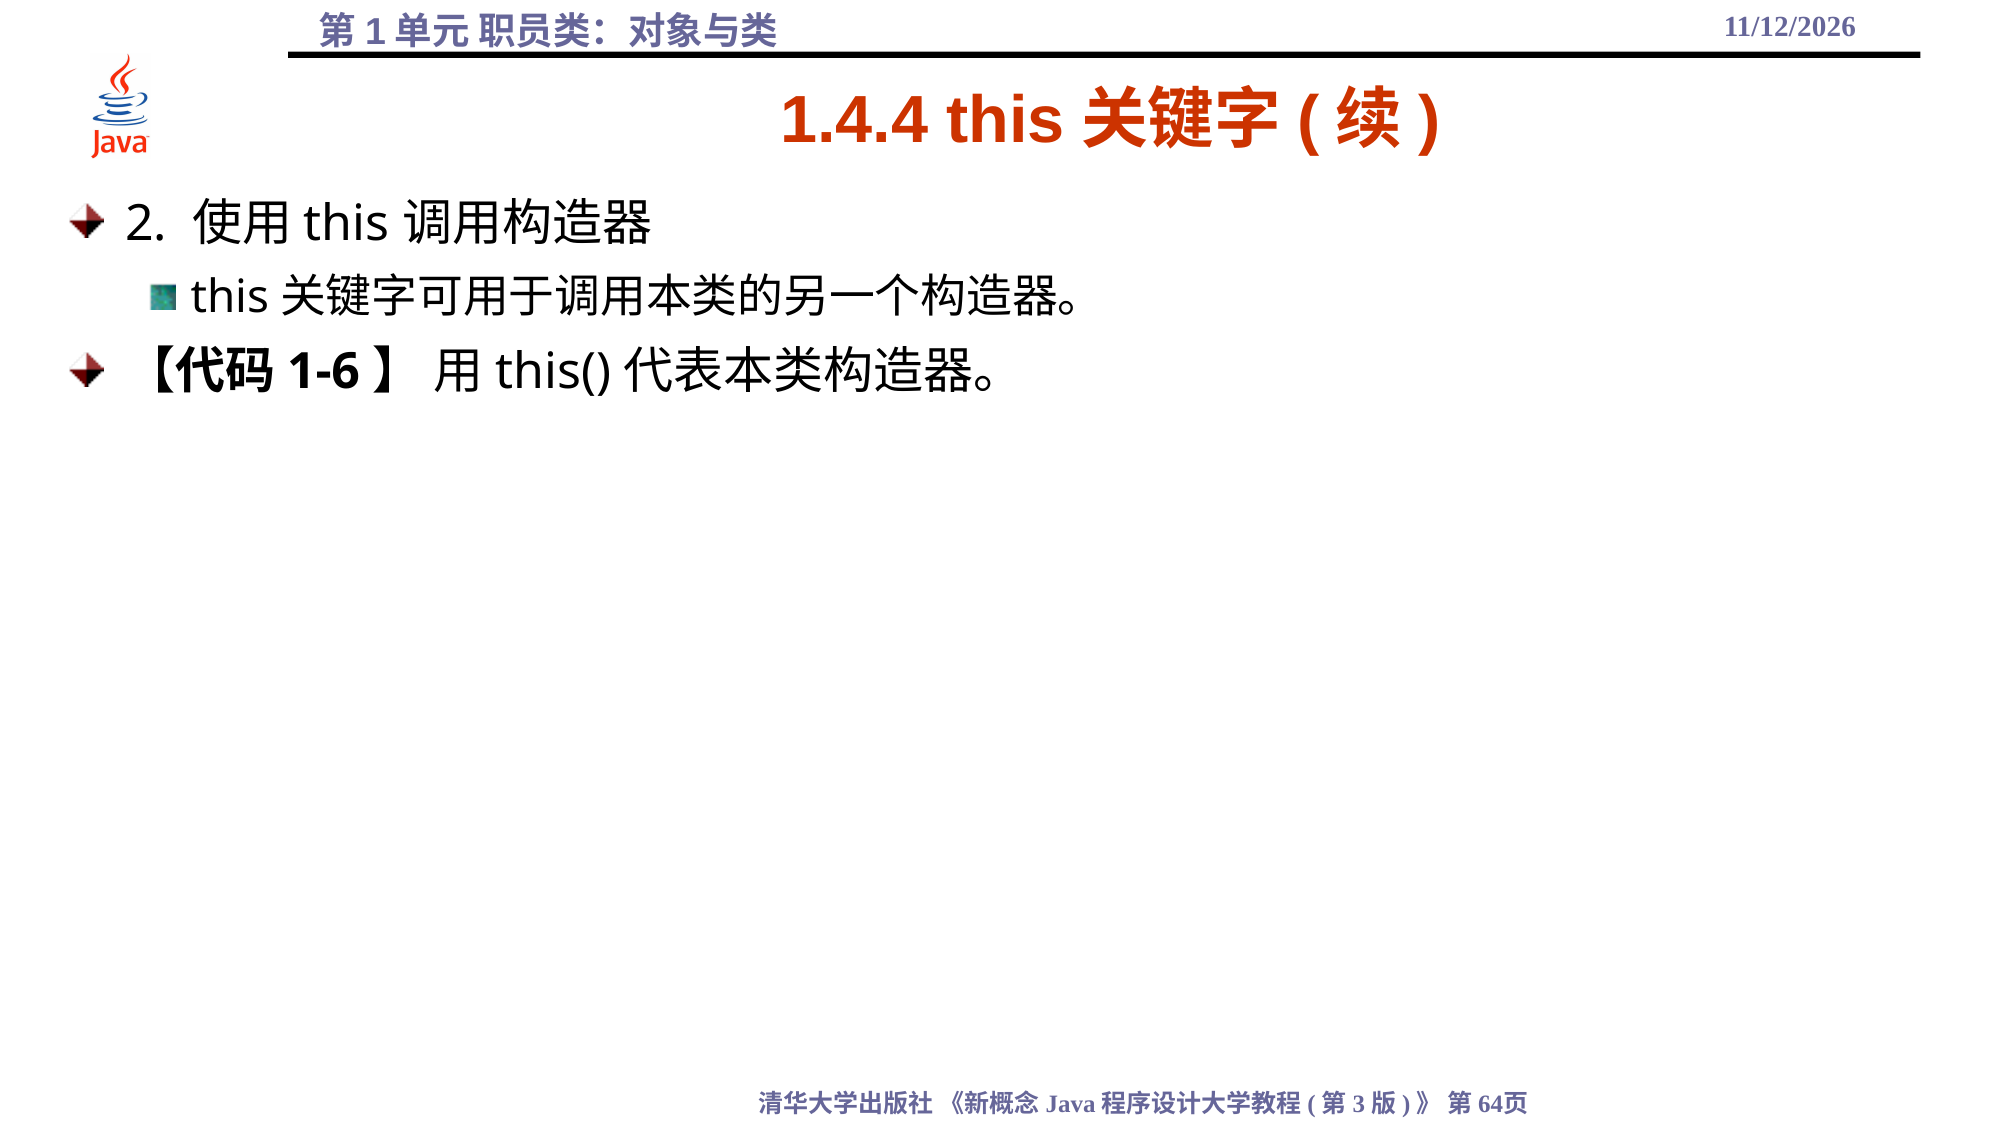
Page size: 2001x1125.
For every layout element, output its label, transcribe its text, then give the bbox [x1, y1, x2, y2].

picture [90, 53, 151, 159]
picture [143, 277, 176, 310]
picture [68, 202, 104, 238]
list 2. 使用this调用构造器 this关键字可用于调用本类的另一个构造器。 【代码1-6】 用this()代表本类构造器。 [53, 182, 1919, 983]
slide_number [1579, 0, 2000, 48]
title 1.4.4 this关键字(续) [272, 63, 1949, 164]
picture [68, 351, 104, 387]
